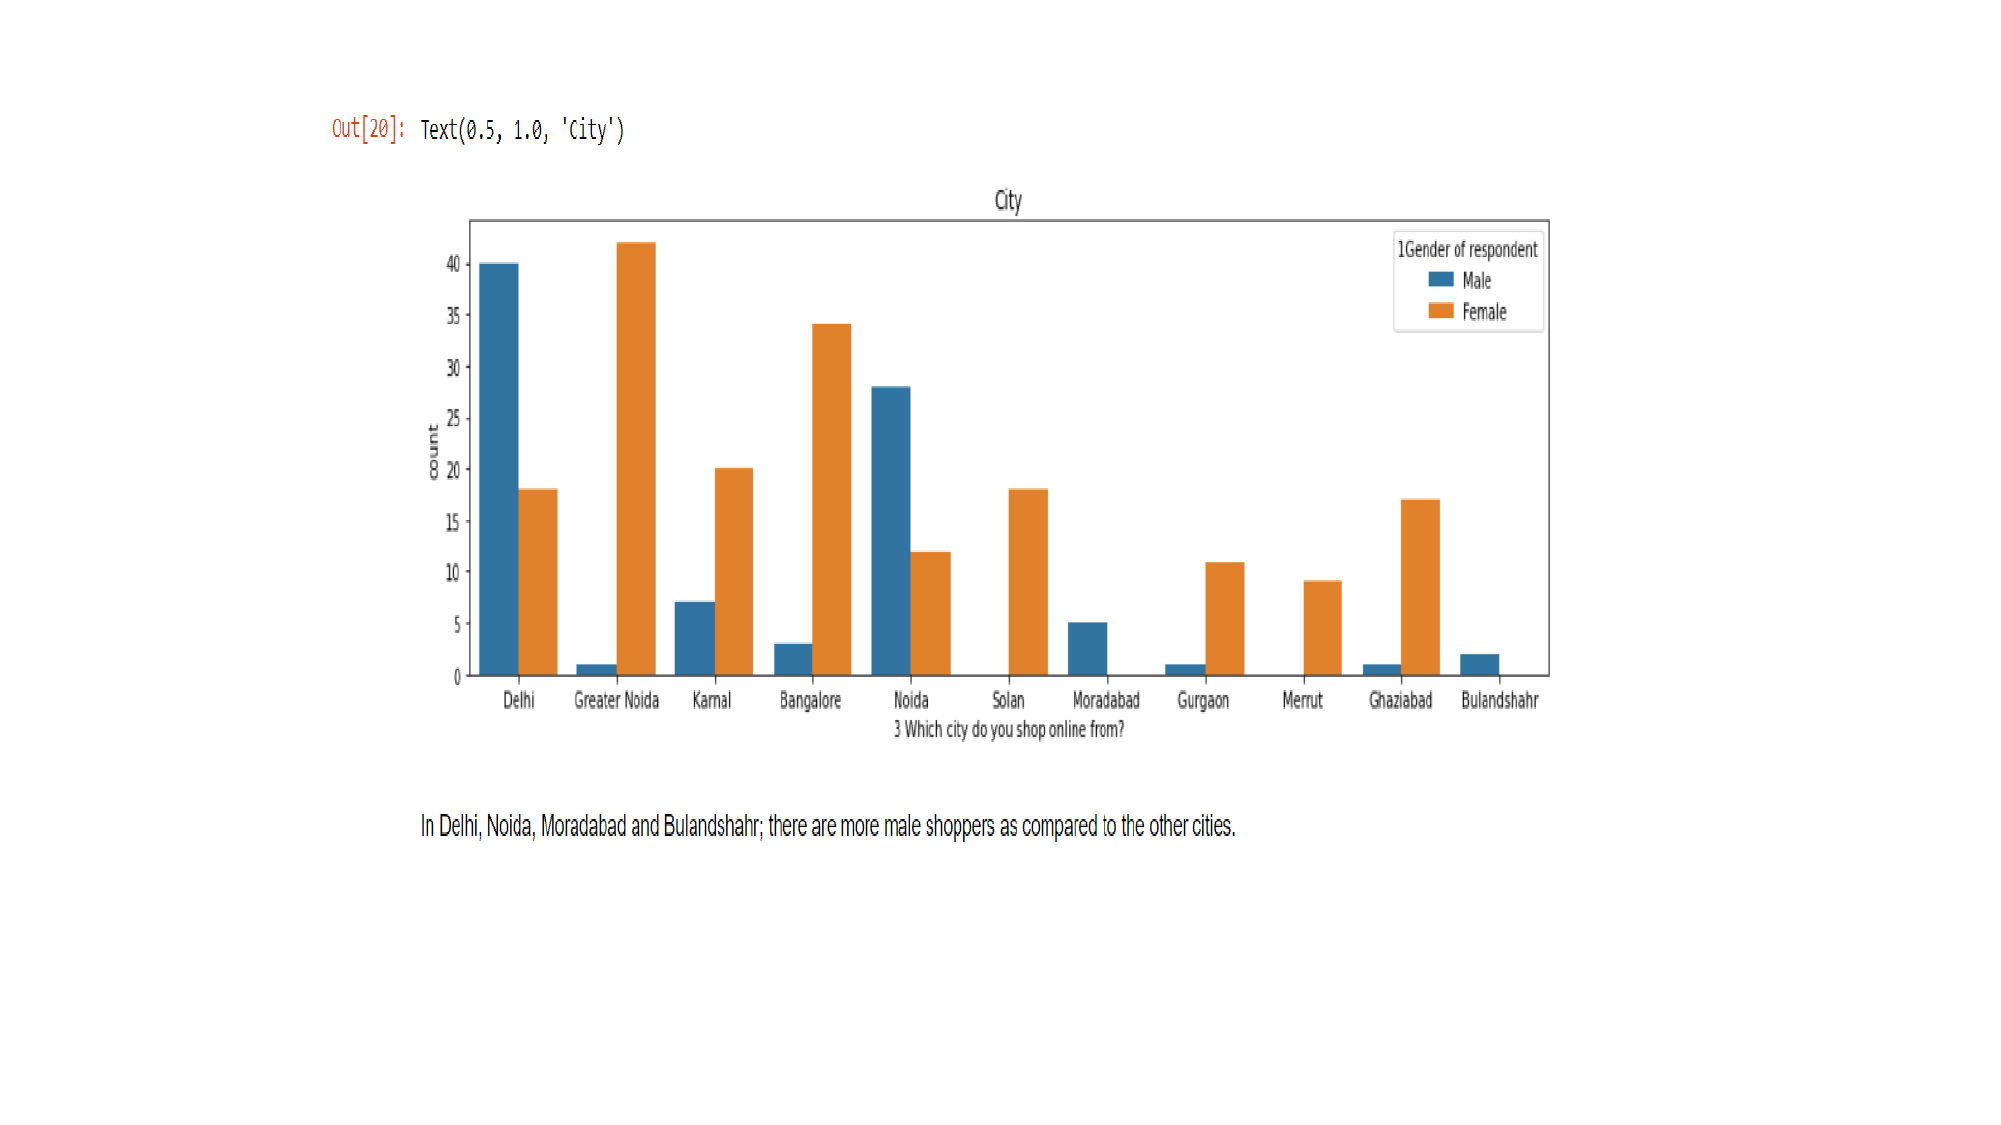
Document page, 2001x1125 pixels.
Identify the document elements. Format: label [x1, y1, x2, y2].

picture [282, 94, 1604, 858]
